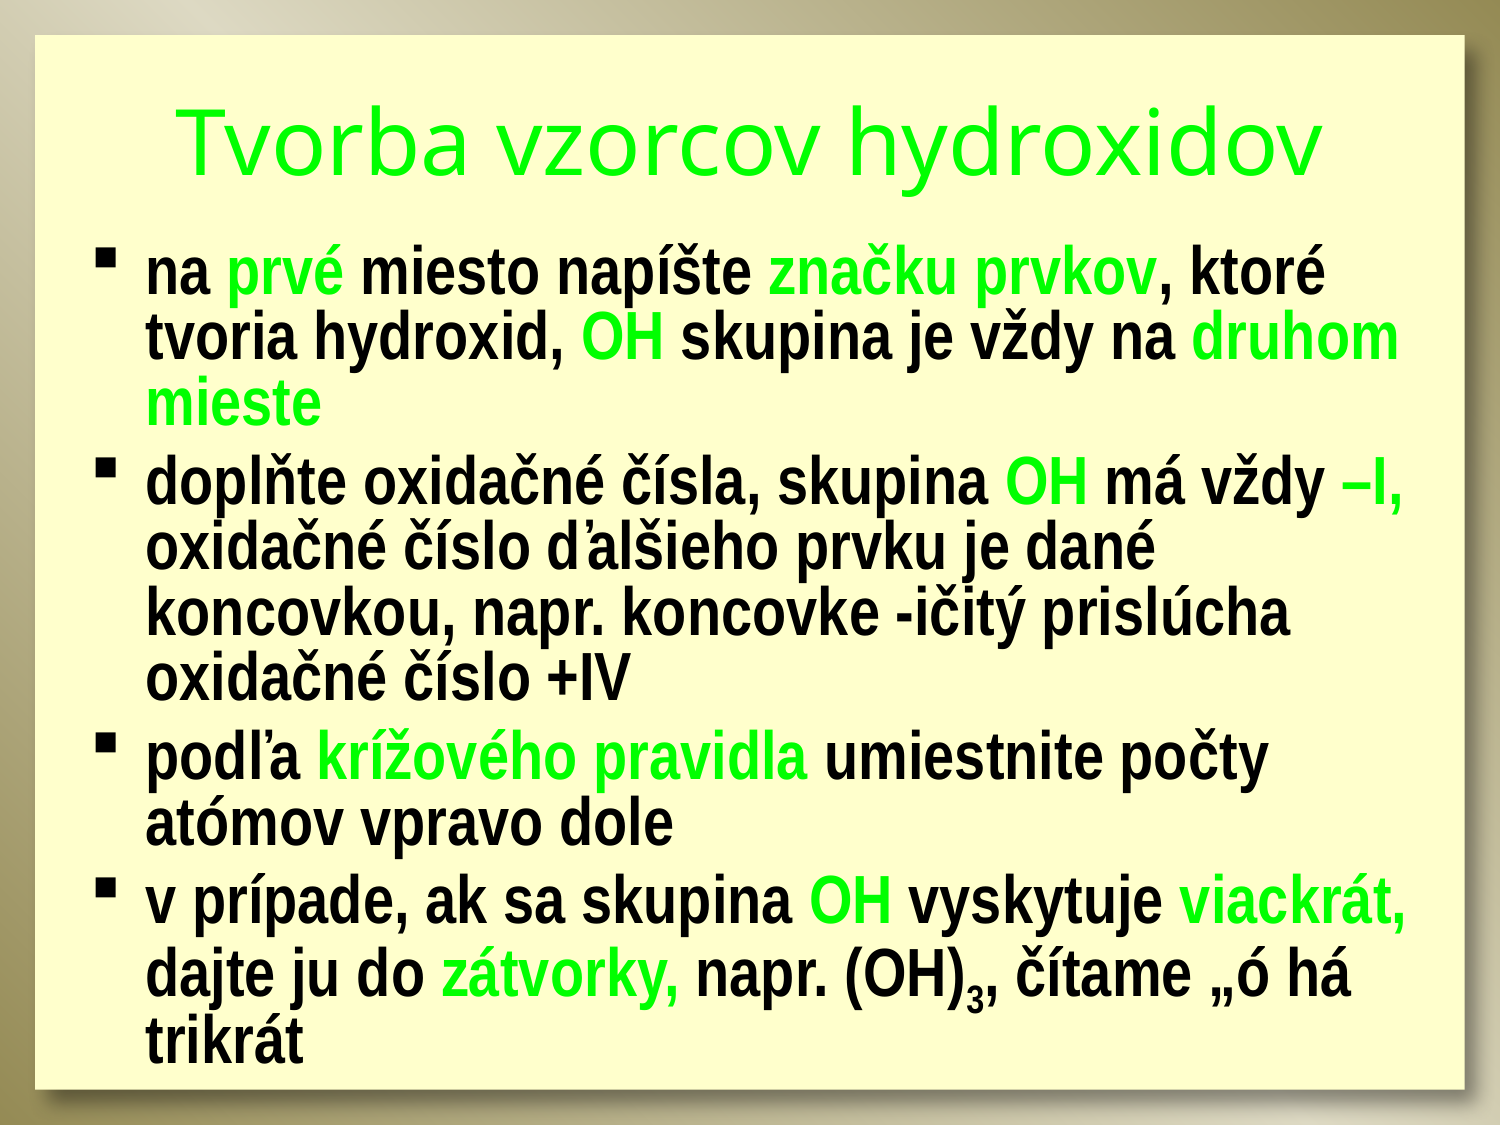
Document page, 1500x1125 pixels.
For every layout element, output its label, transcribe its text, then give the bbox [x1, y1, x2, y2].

title Tvorba vzorcov hydroxidov [75, 45, 1425, 233]
text_box [33, 33, 1467, 1092]
list na prvé miesto napíšte značku prvkov, ktoré tvoria hydroxid, OH skupina je vždy na druhom mieste doplňte oxidačné čísla, skupina OH má vždy –I, oxidačné číslo ďalšieho prvku je dané koncovkou, napr. koncovke -ičitý prislúcha oxidačné číslo +IV podľa krížového pravidla umiestnite počty atómov vpravo dole v prípade, ak sa skupina OH vyskytuje viackrát, dajte ju do zátvorky, napr. (OH)3, čítame „ó há trikrát [75, 234, 1465, 1090]
